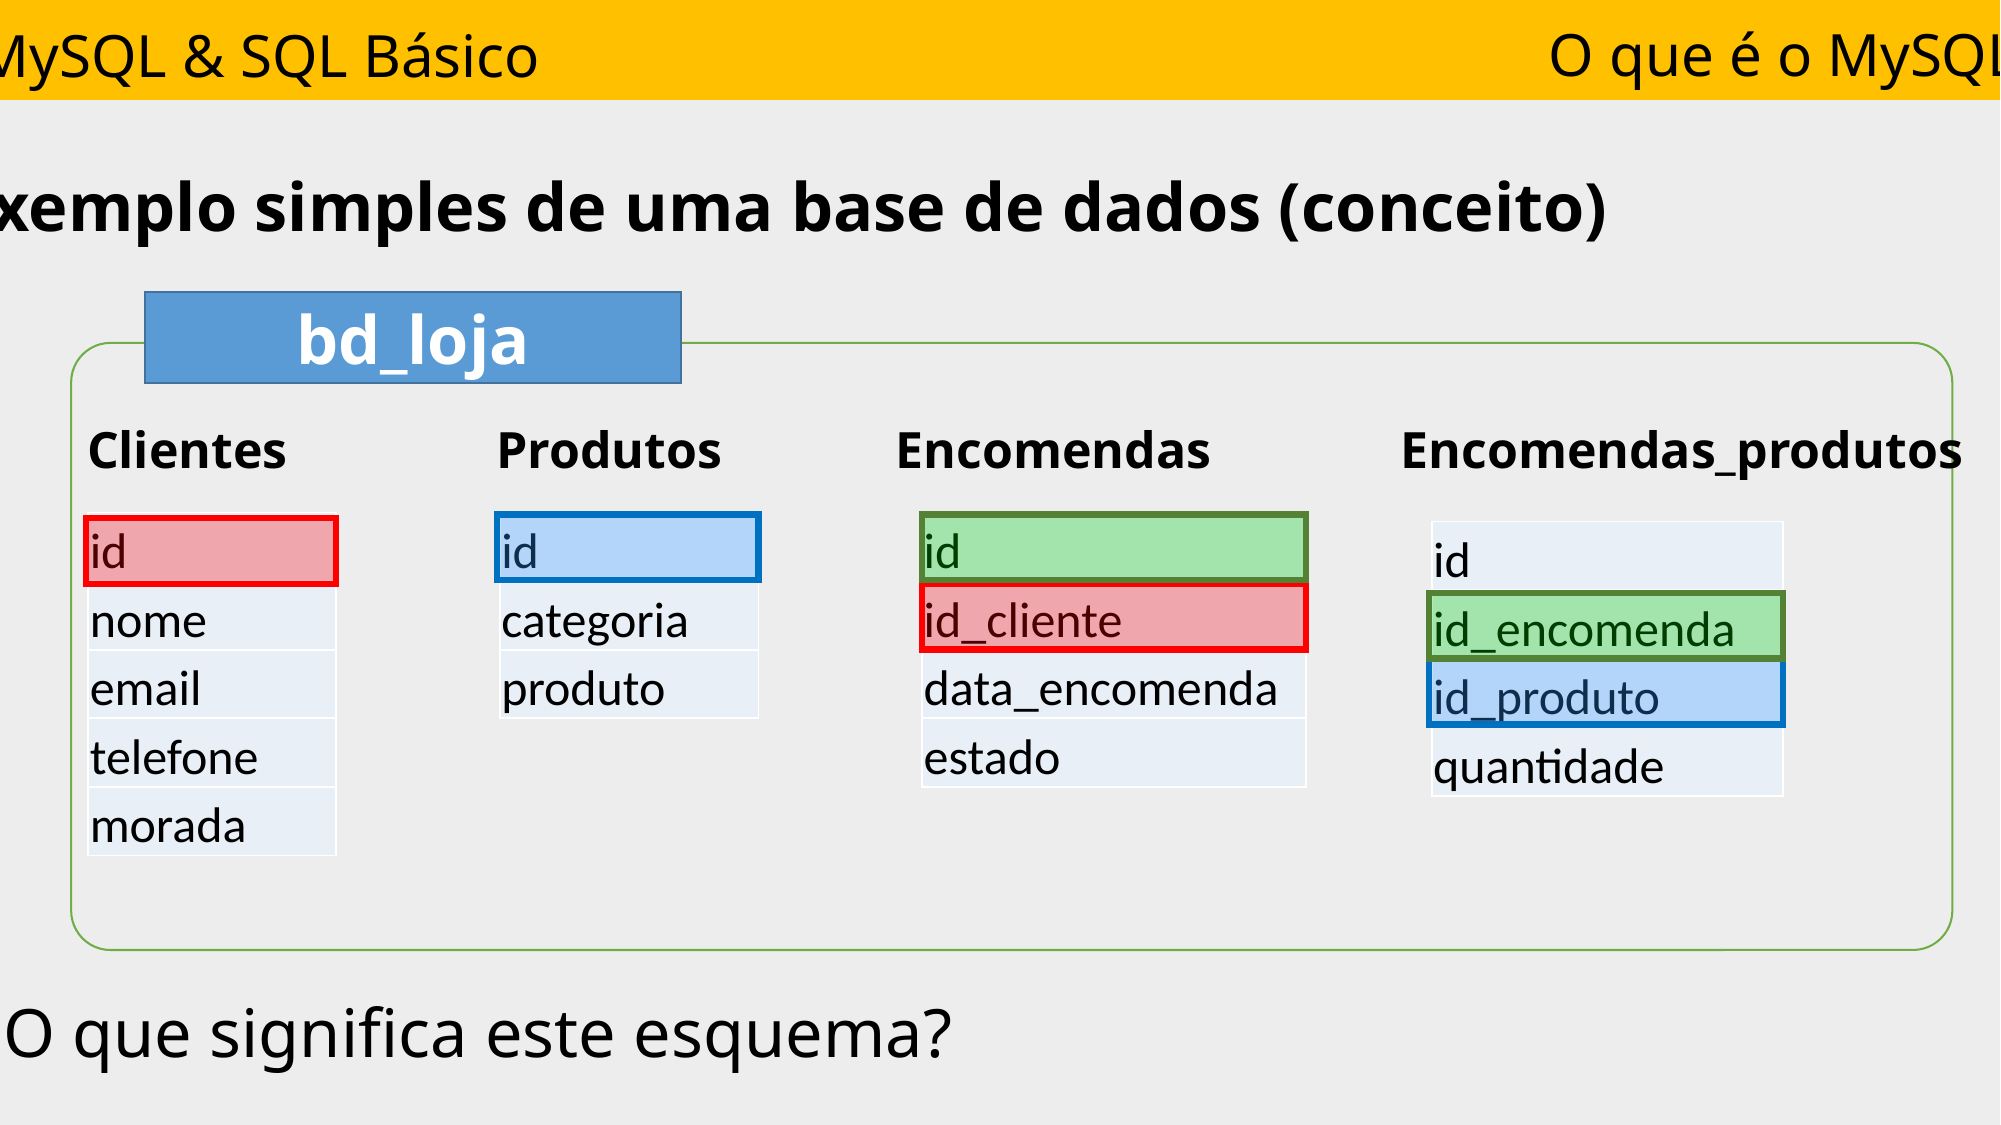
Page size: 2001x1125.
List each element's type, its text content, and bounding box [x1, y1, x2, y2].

table_cell nome [89, 585, 335, 649]
text_box O que é o MySQL [1533, 10, 2000, 96]
table_cell estado [923, 719, 1305, 786]
text_box Clientes [72, 410, 303, 486]
text_box [921, 513, 1307, 581]
text_box Encomendas [880, 410, 1226, 486]
text_box [0, 0, 2000, 101]
text_box [496, 513, 759, 581]
table_cell email [89, 651, 335, 717]
table_cell telefone [89, 719, 335, 786]
table_cell categoria [501, 582, 758, 649]
table_cell quantidade [1433, 728, 1782, 795]
text_box MySQL & SQL Básico [0, 11, 556, 96]
text_box [1428, 660, 1784, 725]
table_header id [89, 513, 335, 517]
table_cell data_encomenda [923, 651, 1305, 717]
text_box Encomendas_produtos [1385, 410, 1978, 486]
text_box bd_loja [144, 291, 682, 384]
text_box [1428, 592, 1784, 660]
table_cell produto [501, 651, 758, 717]
text_box Produtos [481, 410, 738, 486]
text_box O que significa este esquema? [0, 983, 969, 1078]
text_box [921, 583, 1307, 651]
text_box Exemplo simples de uma base de dados (conceito) [0, 157, 1624, 253]
table_header id [1433, 522, 1782, 589]
text_box [70, 341, 1954, 952]
text_box [85, 517, 337, 585]
table_cell morada [89, 788, 335, 855]
